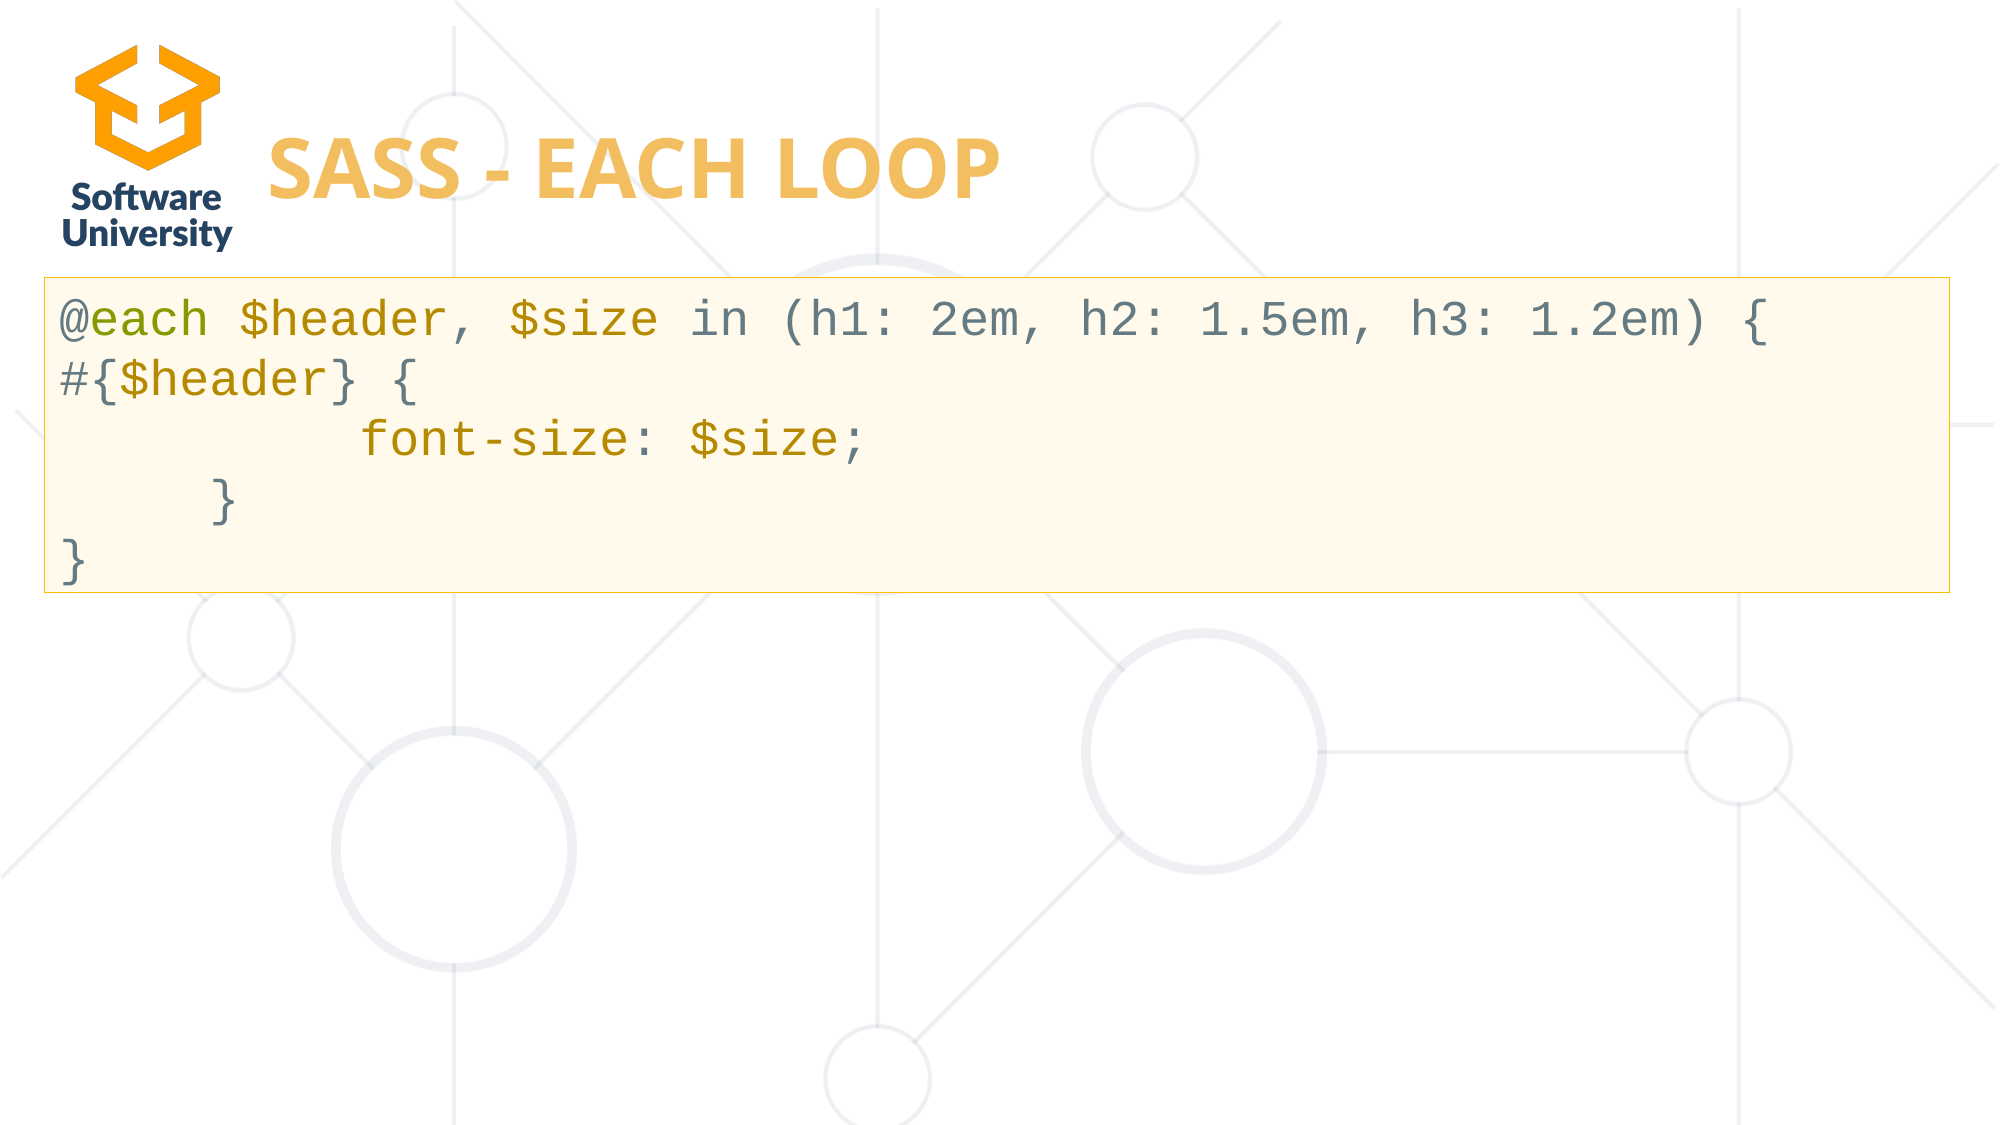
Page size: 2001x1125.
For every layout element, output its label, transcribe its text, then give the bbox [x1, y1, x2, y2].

text_box @each $header, $size in (h1: 2em, h2: 1.5em, h3: 1.2em) { #{$header} { font-size: $size; } } [44, 277, 1950, 593]
picture [0, 0, 2001, 1125]
text_box SASS - EACH LOOP [250, 80, 1821, 263]
